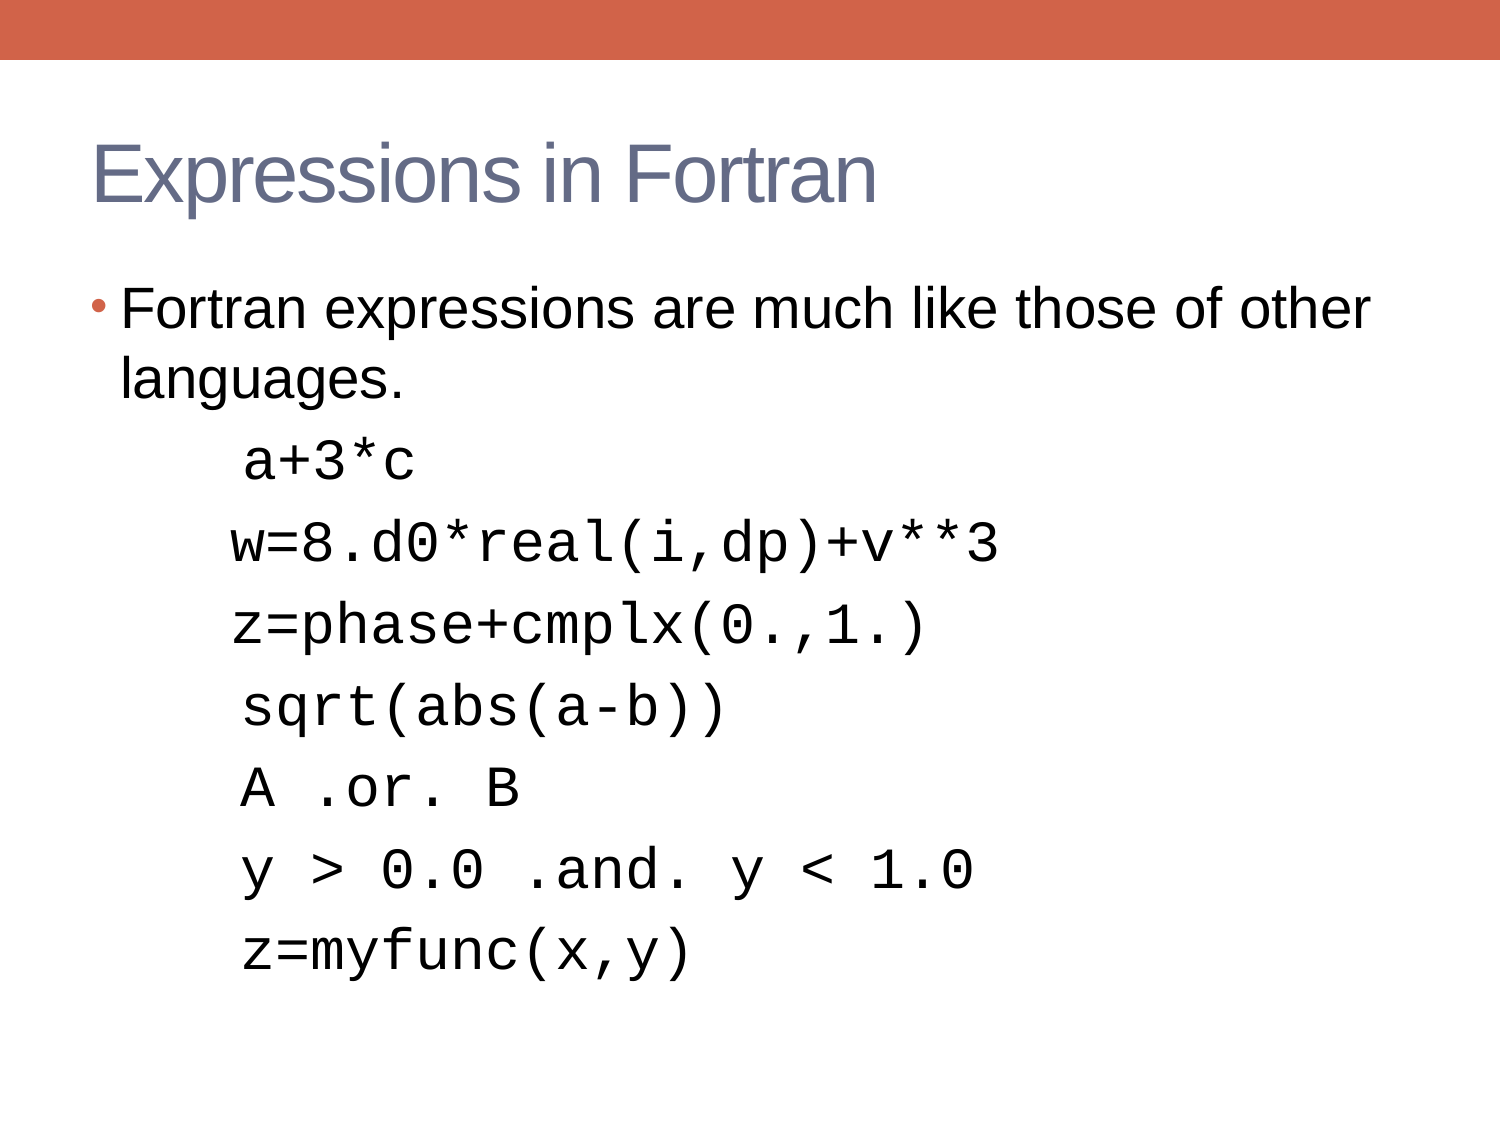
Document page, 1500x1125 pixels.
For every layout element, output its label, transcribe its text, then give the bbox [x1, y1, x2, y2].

list Fortran expressions are much like those of other languages. a+3*c w=8.d0*real(i,dp)+v**3 z=phase+cmplx(0.,1.) sqrt(abs(a-b)) A .or. B y > 0.0 .and. y < 1.0 z=myfunc(x,y) [75, 262, 1425, 1063]
title Expressions in Fortran [75, 87, 1425, 250]
